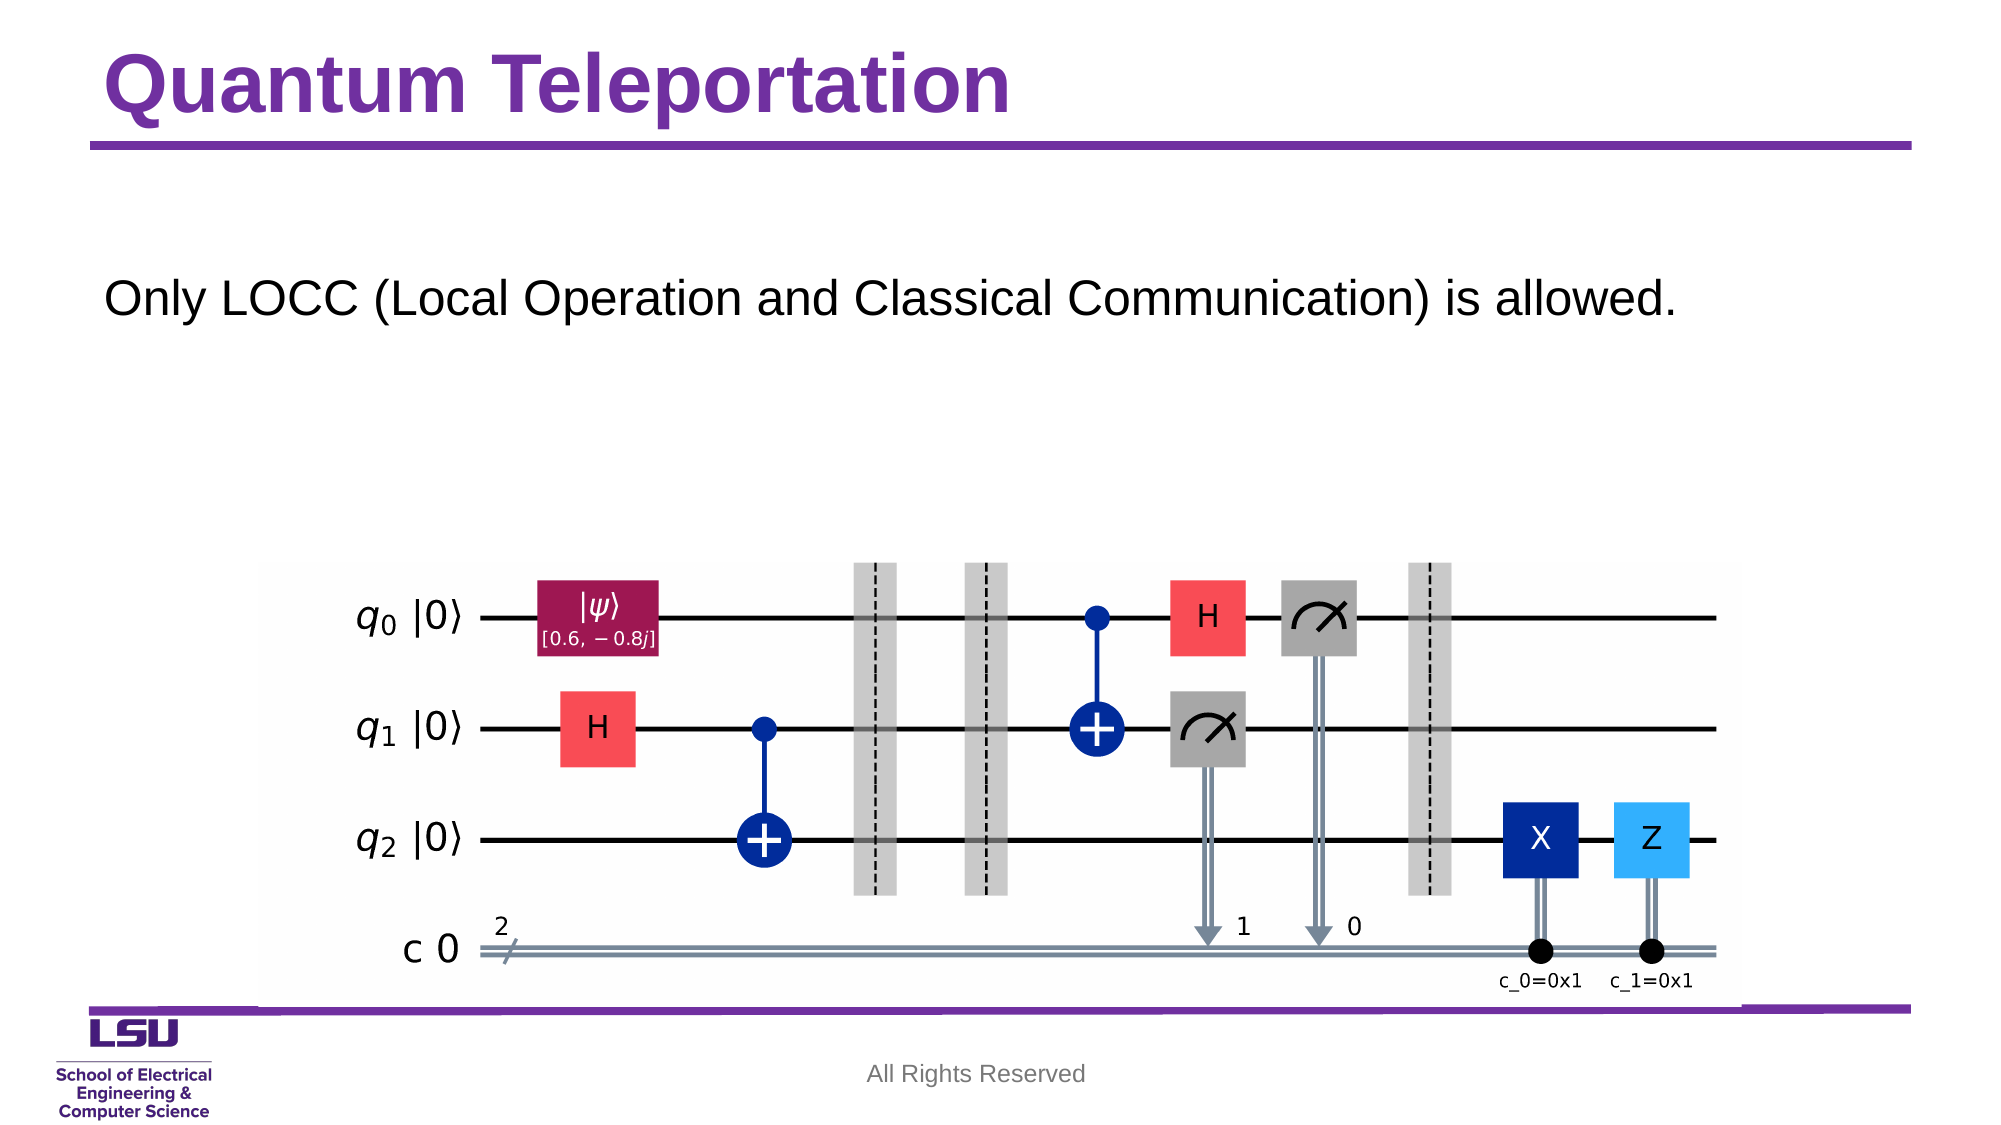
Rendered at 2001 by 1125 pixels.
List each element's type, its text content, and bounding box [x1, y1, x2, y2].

title Quantum Teleportation [89, 22, 1911, 150]
picture [45, 1008, 222, 1125]
picture [257, 561, 1743, 1008]
footer All Rights Reserved [639, 1042, 1315, 1103]
